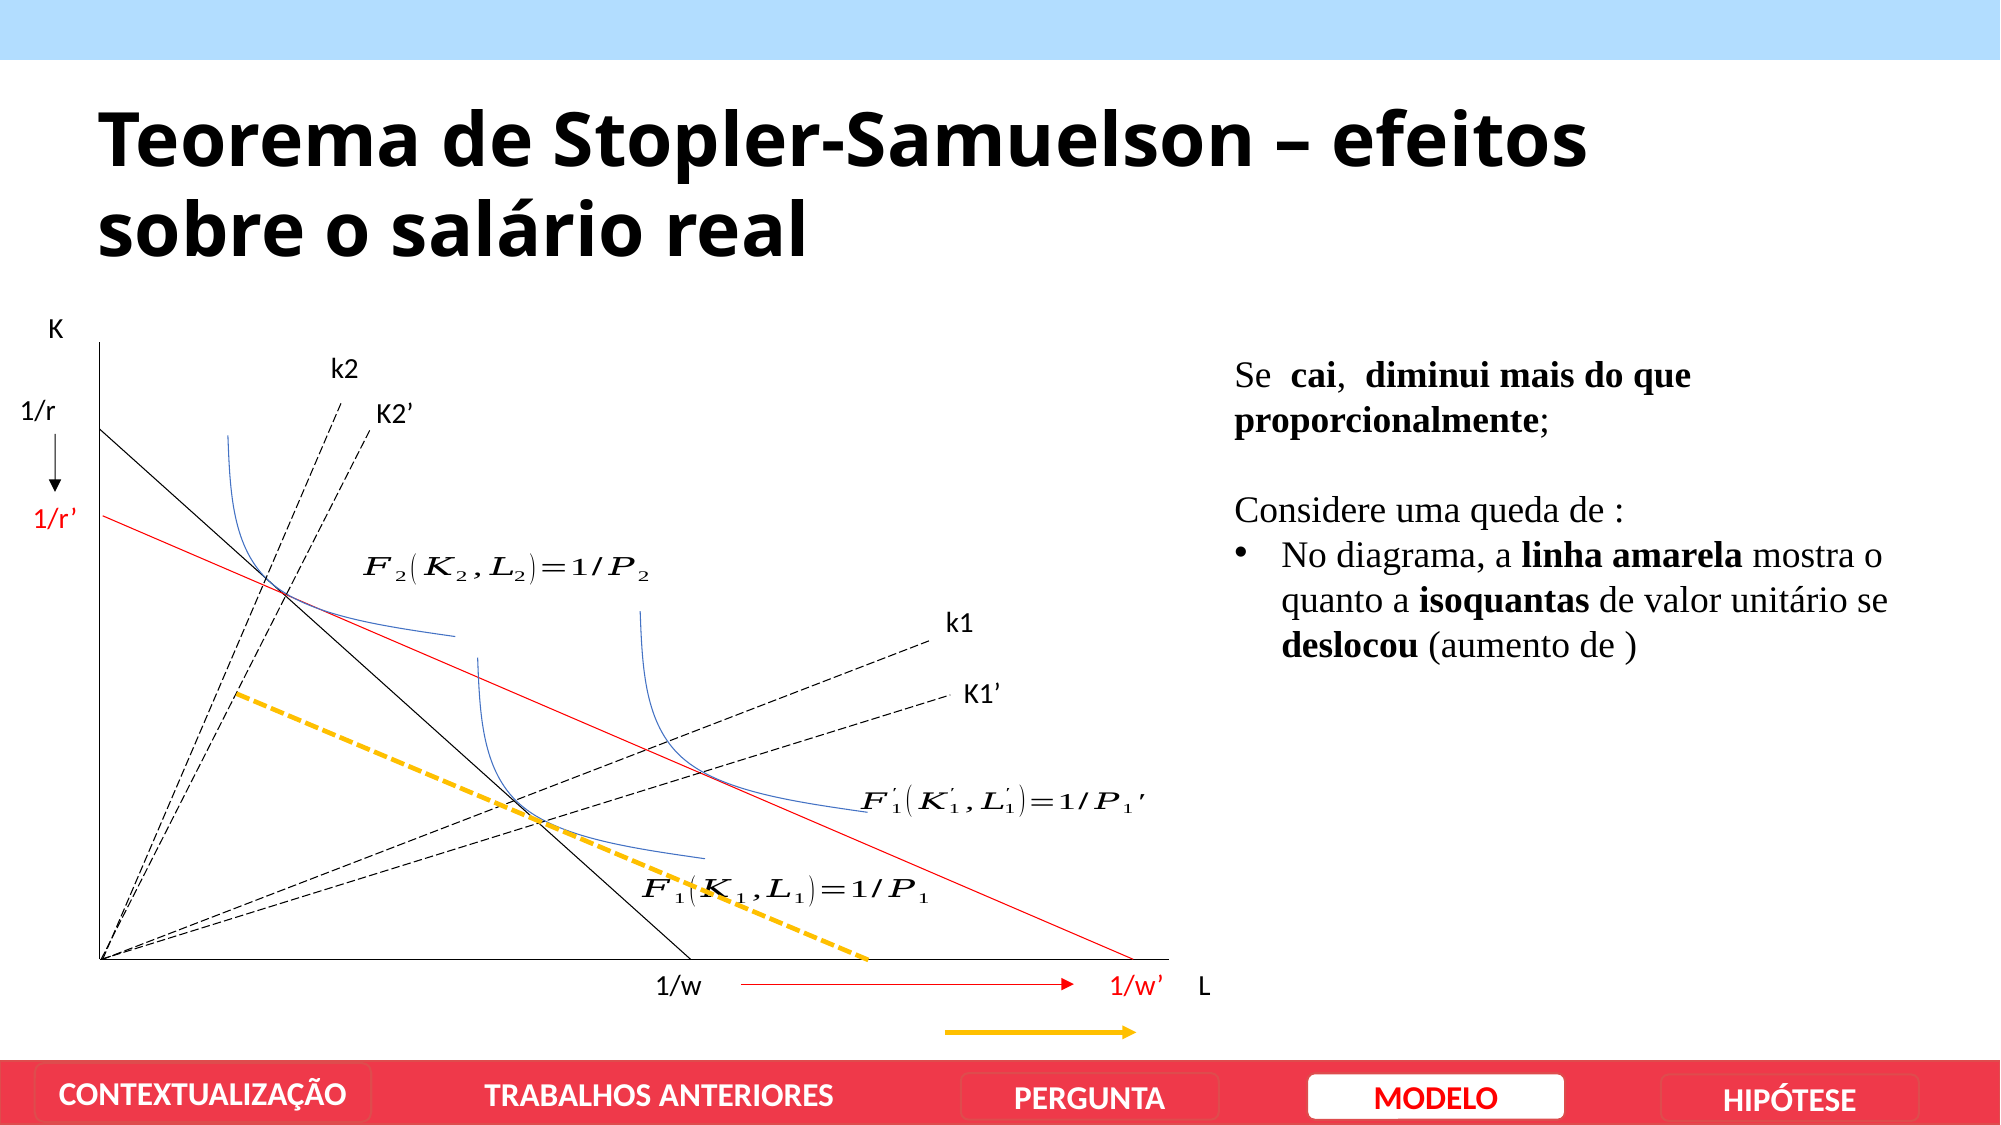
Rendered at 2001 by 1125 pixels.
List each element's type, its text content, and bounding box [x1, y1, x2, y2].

text_box TRABALHOS ANTERIORES [452, 1062, 874, 1123]
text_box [0, 301, 1285, 1033]
text_box Teorema de Stopler-Samuelson – efeitos sobre o salário real [82, 84, 1824, 280]
text_box PERGUNTA [959, 1072, 1220, 1121]
text_box CONTEXTUALIZAÇÃO [33, 1061, 373, 1123]
text_box HIPÓTESE [1659, 1073, 1920, 1123]
text_box [0, 1060, 2000, 1125]
text_box [0, 0, 2000, 61]
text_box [236, 693, 869, 960]
text_box MODELO [1306, 1072, 1567, 1121]
